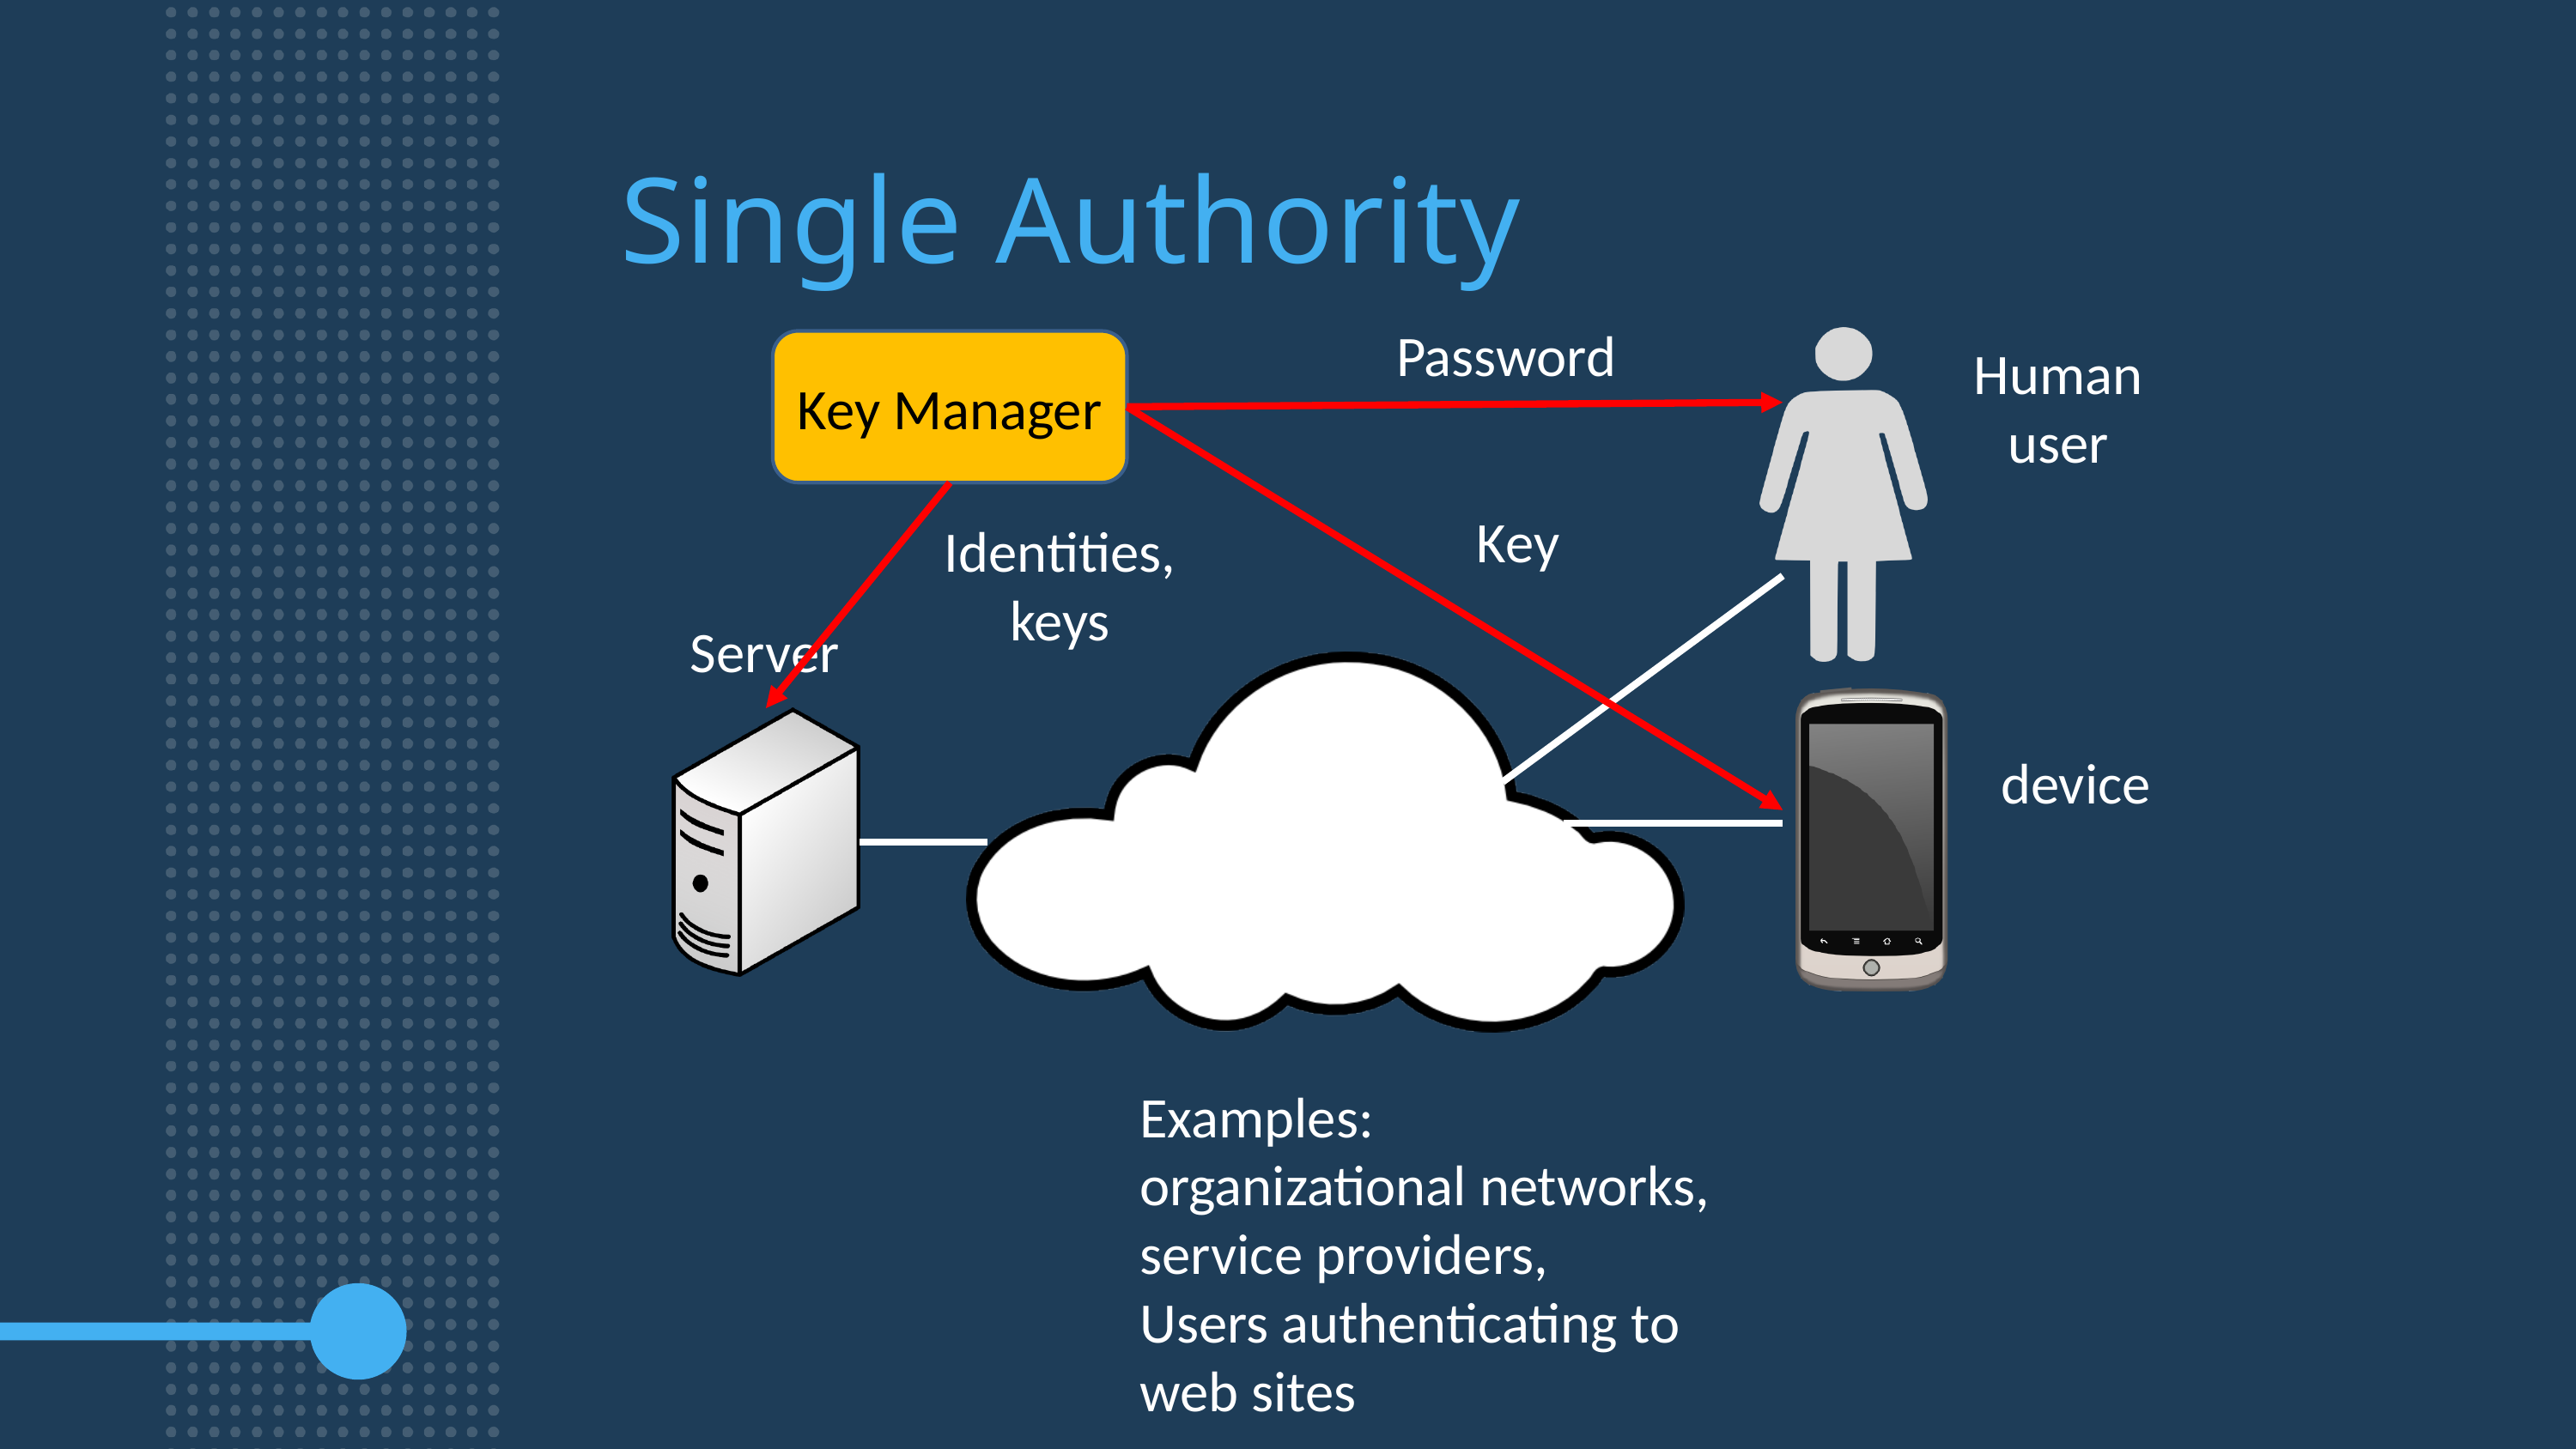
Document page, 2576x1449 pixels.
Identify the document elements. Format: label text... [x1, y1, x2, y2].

text_box Human user [1948, 330, 2168, 482]
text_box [1127, 406, 1783, 810]
picture [671, 707, 860, 977]
picture [161, 0, 507, 1449]
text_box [0, 1271, 407, 1392]
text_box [765, 482, 951, 709]
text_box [1127, 402, 1783, 406]
text_box Single Authority [620, 137, 2271, 288]
text_box Examples: organizational networks, service providers, Users authenticating to web sites [1127, 1073, 1783, 1430]
text_box Server [647, 609, 761, 691]
text_box Password [1359, 312, 1653, 394]
picture [965, 326, 1949, 1034]
text_box Key Manager [770, 329, 1129, 485]
text_box Identities, keys [953, 508, 1122, 658]
text_box device [1953, 740, 2201, 822]
